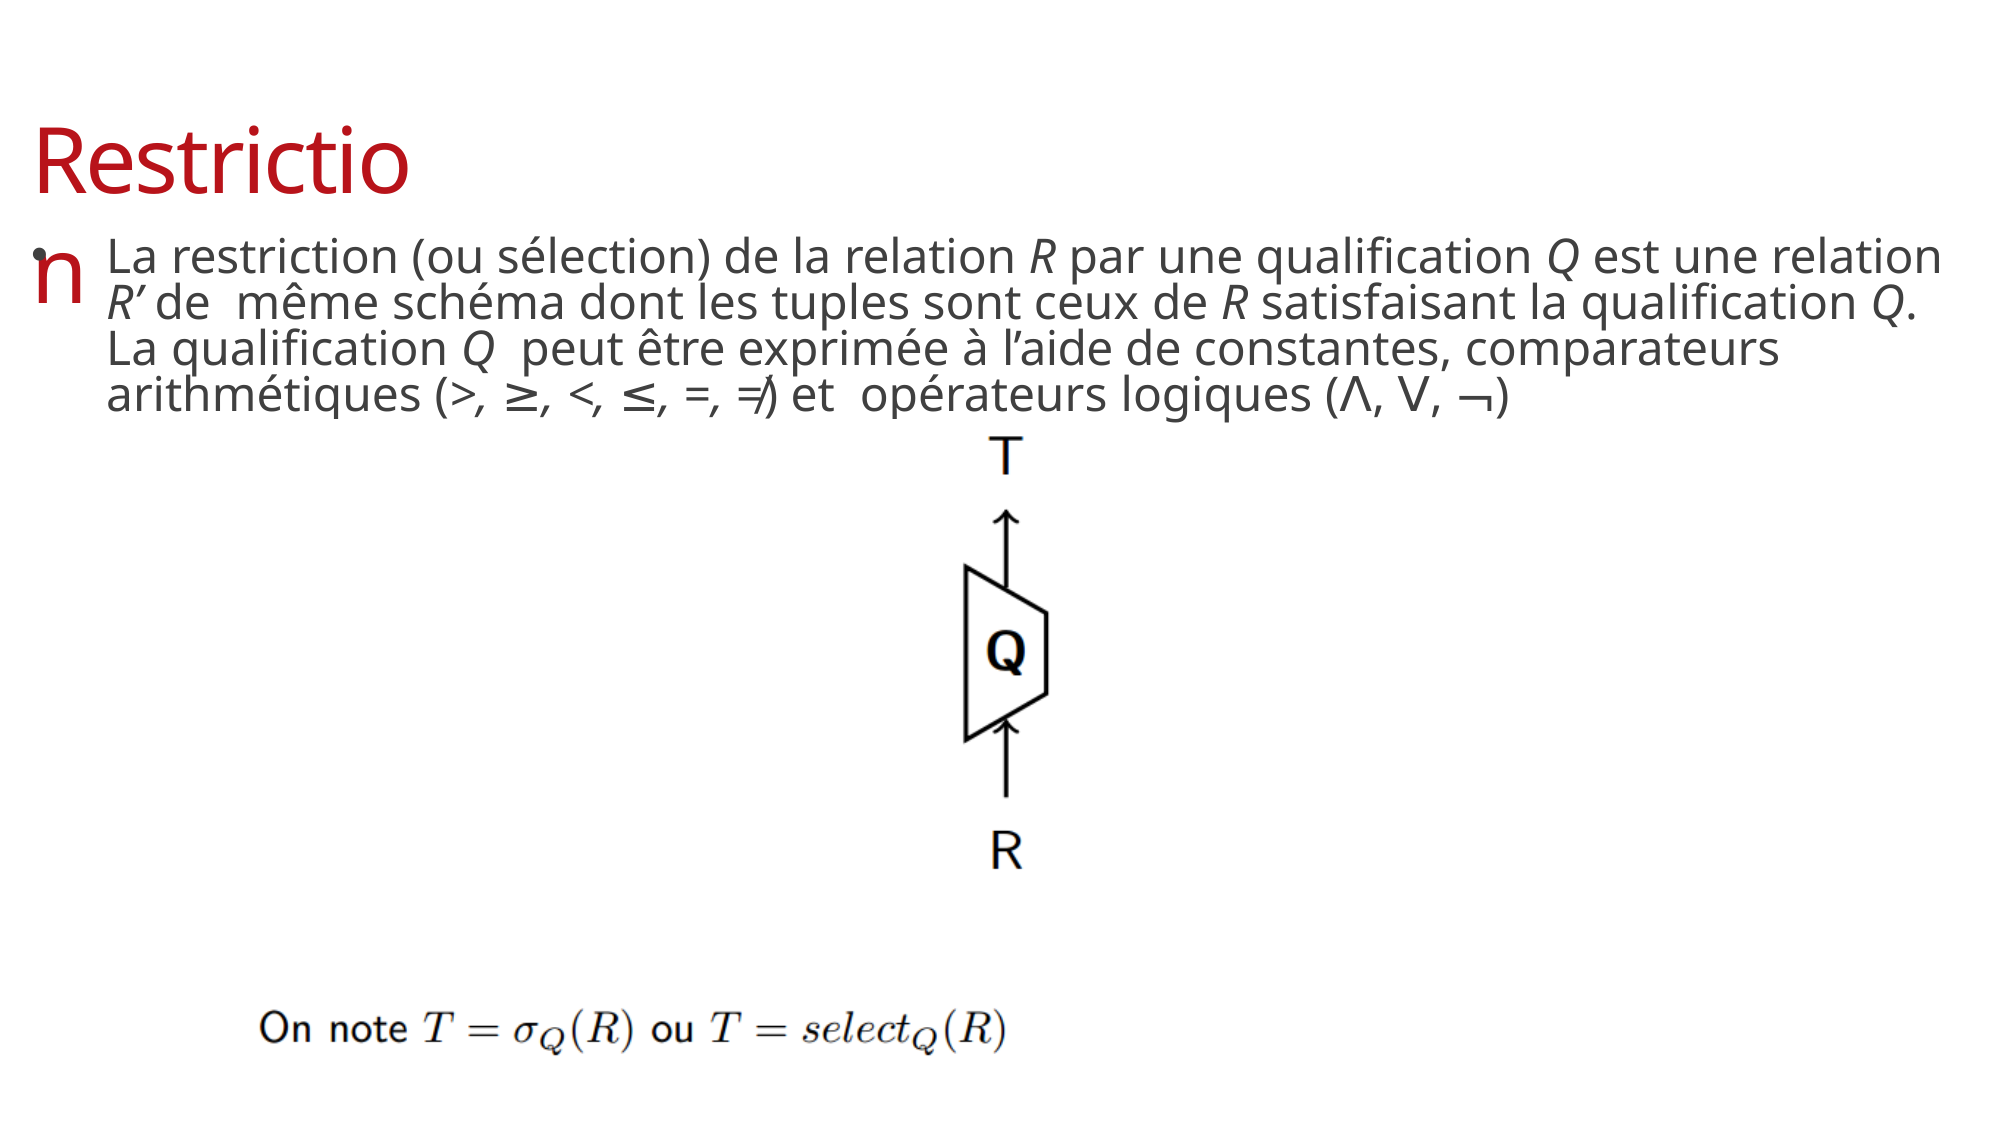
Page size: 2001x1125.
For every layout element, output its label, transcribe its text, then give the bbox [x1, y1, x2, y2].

text_box [247, 419, 1072, 1070]
footer ACSI [662, 744, 1338, 1125]
text_box Restriction [29, 99, 450, 223]
slide_number INSY2S [214, 771, 368, 1125]
text_box La restriction (ou sélection) de la relation R par une qualification Q est une relation R’ de même schéma dont les tuples sont ceux de R satisfaisant la qualification Q. La qualification Q peut être exprimée à l’aide de constantes, comparateurs arithmétiques (>, ≥, <, ≤, =, ≠) et opérateurs logiques (ꓥ, ꓦ, ¬) [29, 223, 1961, 421]
